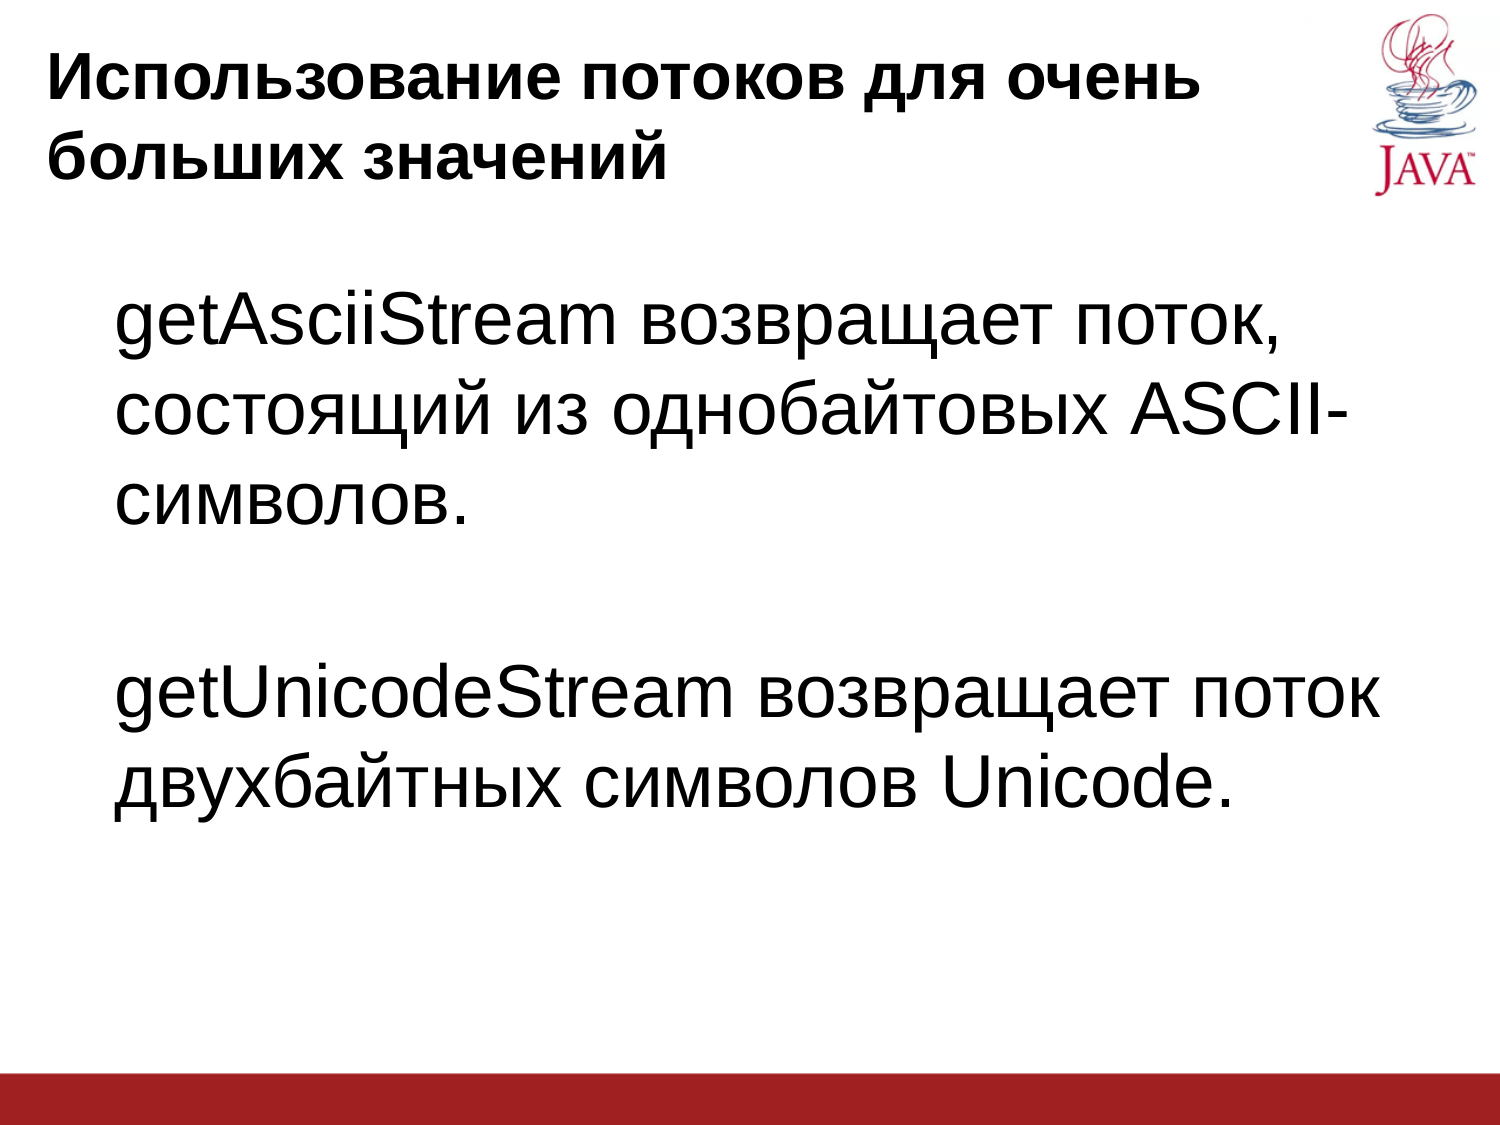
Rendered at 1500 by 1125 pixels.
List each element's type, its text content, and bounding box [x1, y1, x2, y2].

text_box getAsciiStream возвращает поток, состоящий из однобайтовых ASCII-символов. getUnicodeStream возвращает поток двухбайтных символов Unicode. [99, 262, 1400, 988]
text_box Использование потоков для очень больших значений [32, 37, 1347, 188]
picture [0, 0, 1500, 1125]
